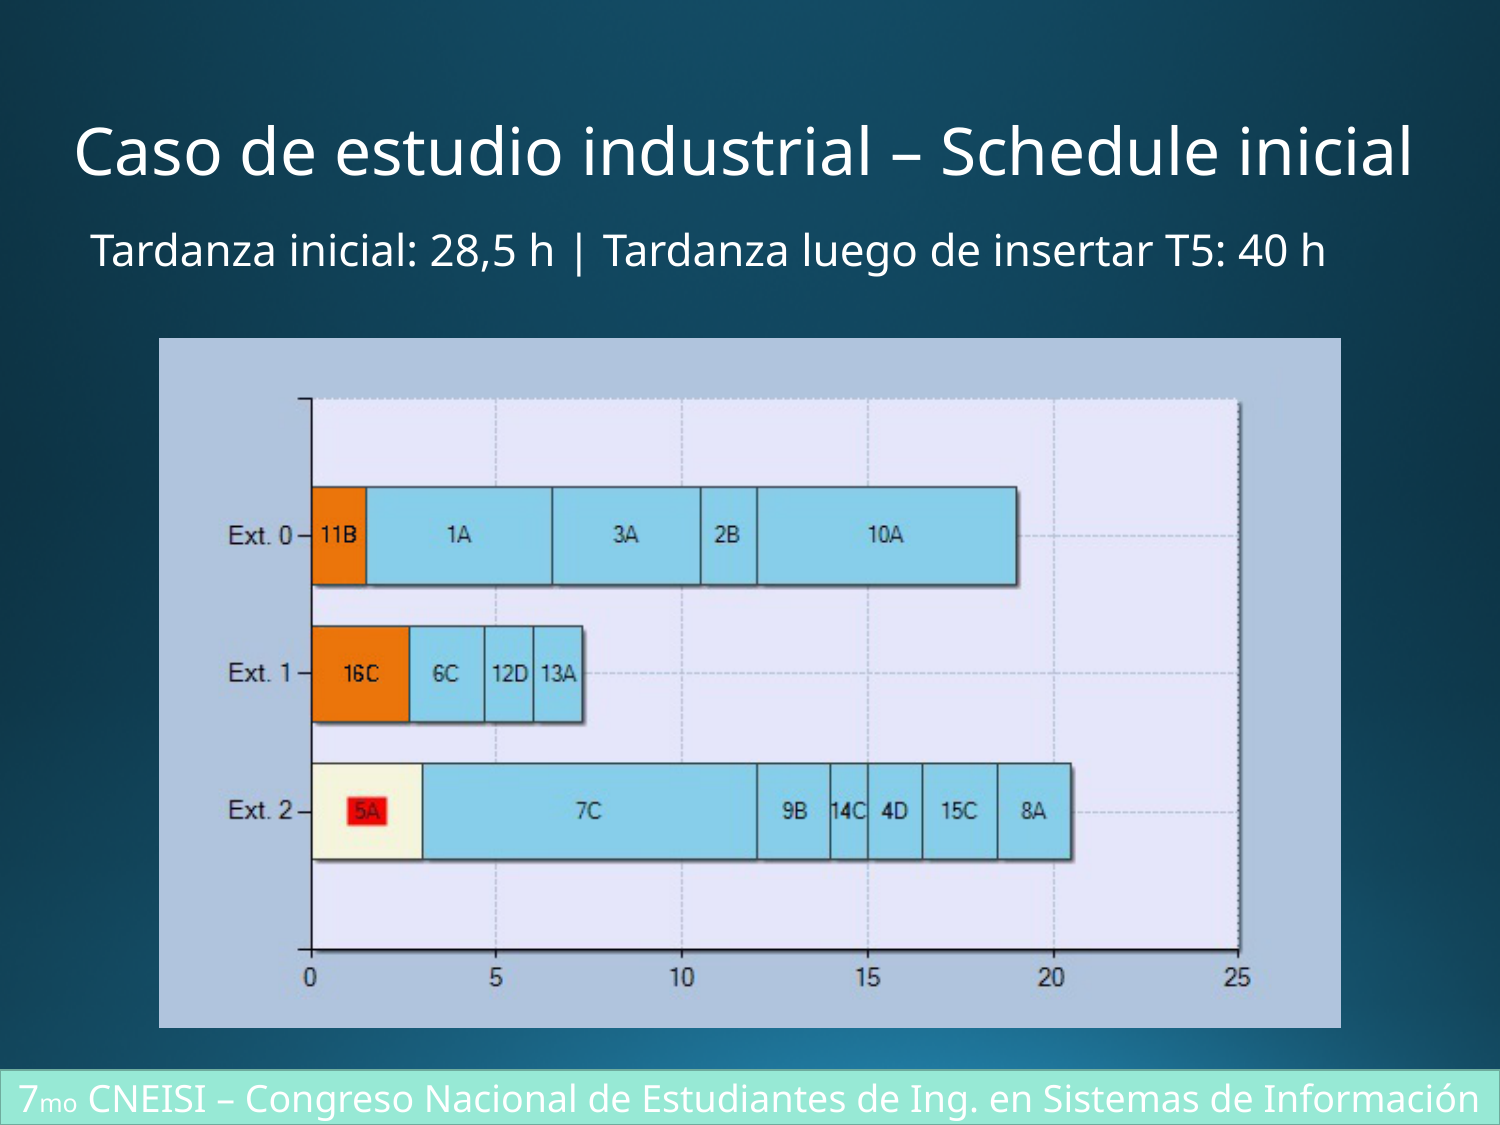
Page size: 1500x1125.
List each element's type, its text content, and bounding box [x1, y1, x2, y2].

picture [0, 0, 1500, 1069]
title Caso de estudio industrial – Schedule inicial [58, 101, 1442, 207]
text_box 7mo CNEISI – Congreso Nacional de Estudiantes de Ing. en Sistemas de Información [0, 1069, 1500, 1125]
list Tardanza inicial: 28,5 h | Tardanza luego de insertar T5: 40 h [75, 220, 1425, 294]
